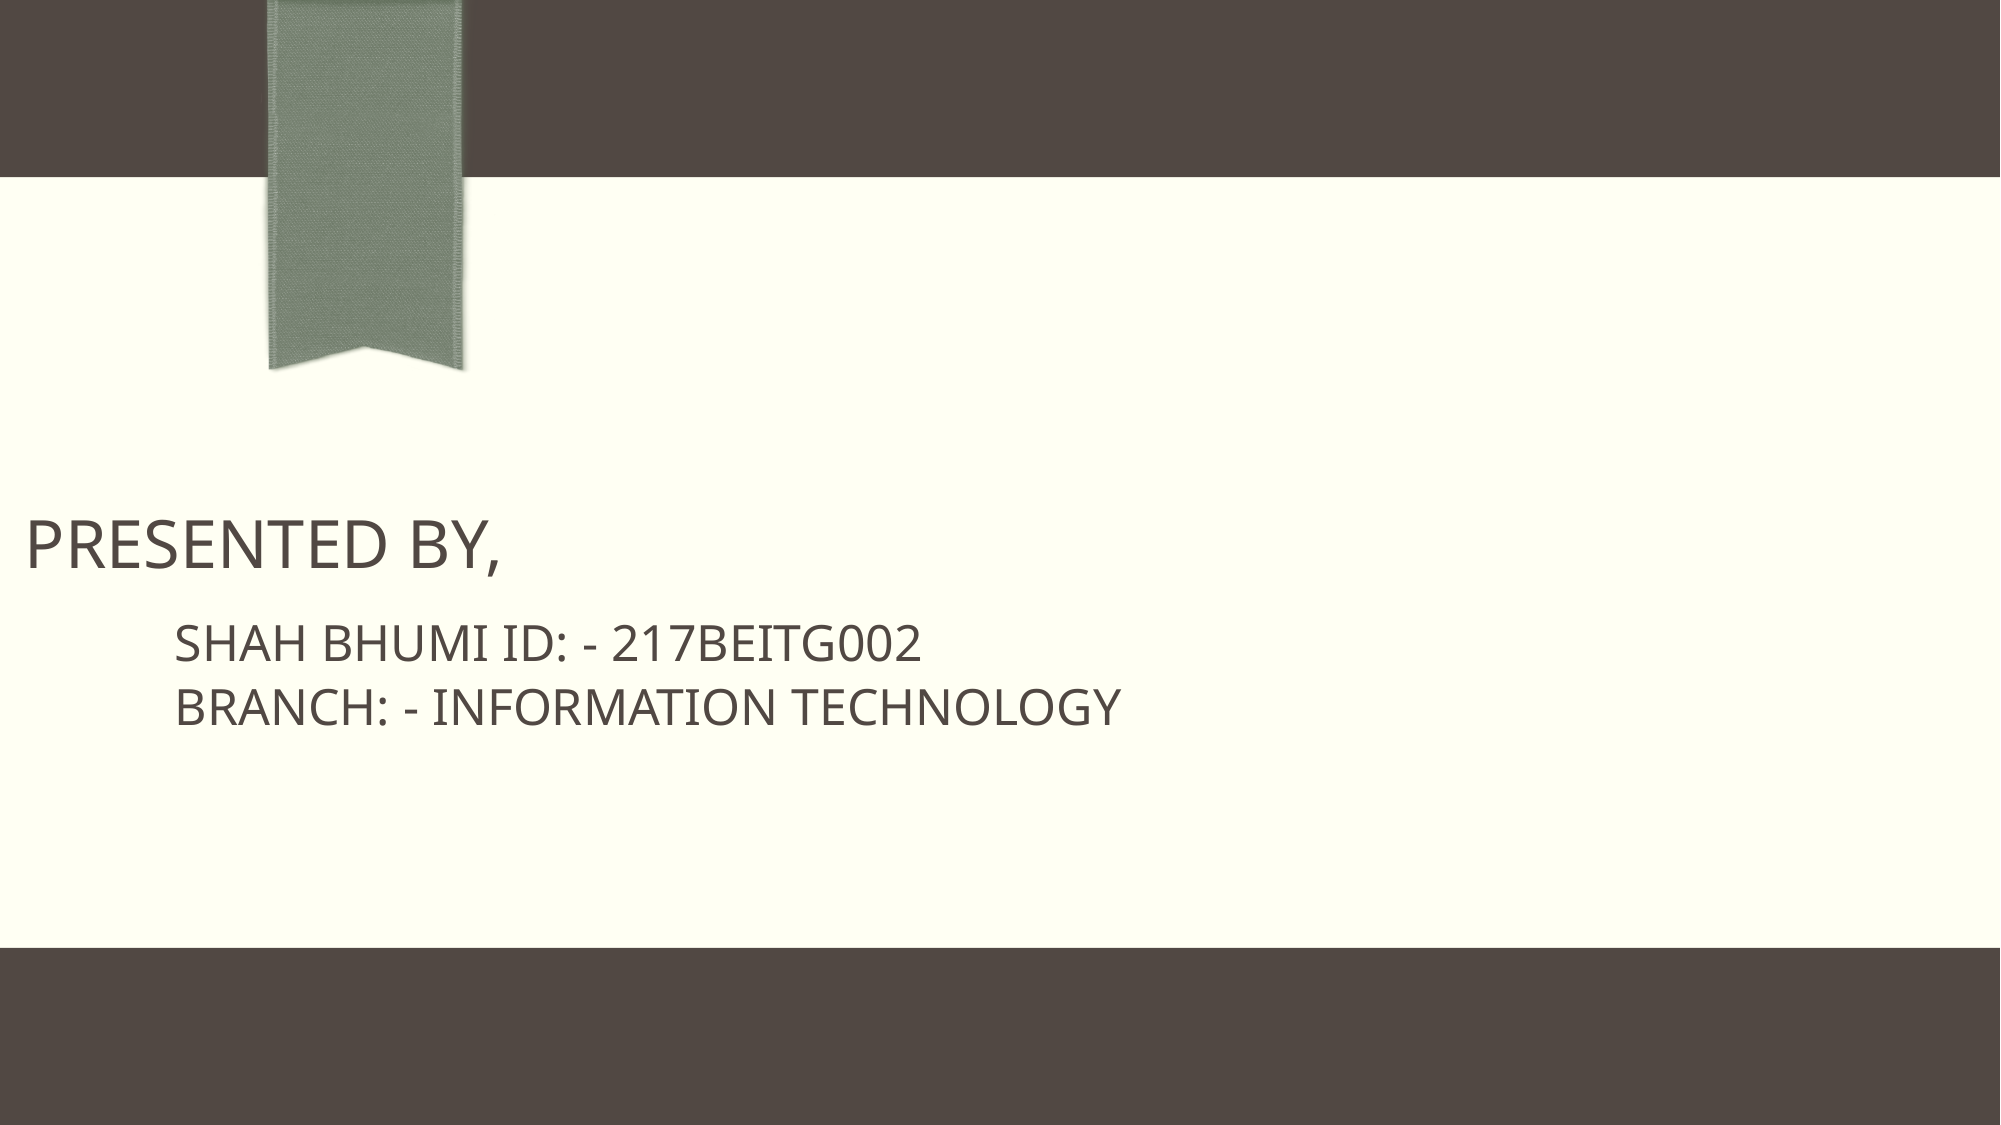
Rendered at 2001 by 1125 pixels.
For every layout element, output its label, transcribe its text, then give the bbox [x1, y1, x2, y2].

title Presented by, Shah bhumi id: - 217beitg002 branch: - Information technology [24, 441, 1681, 806]
